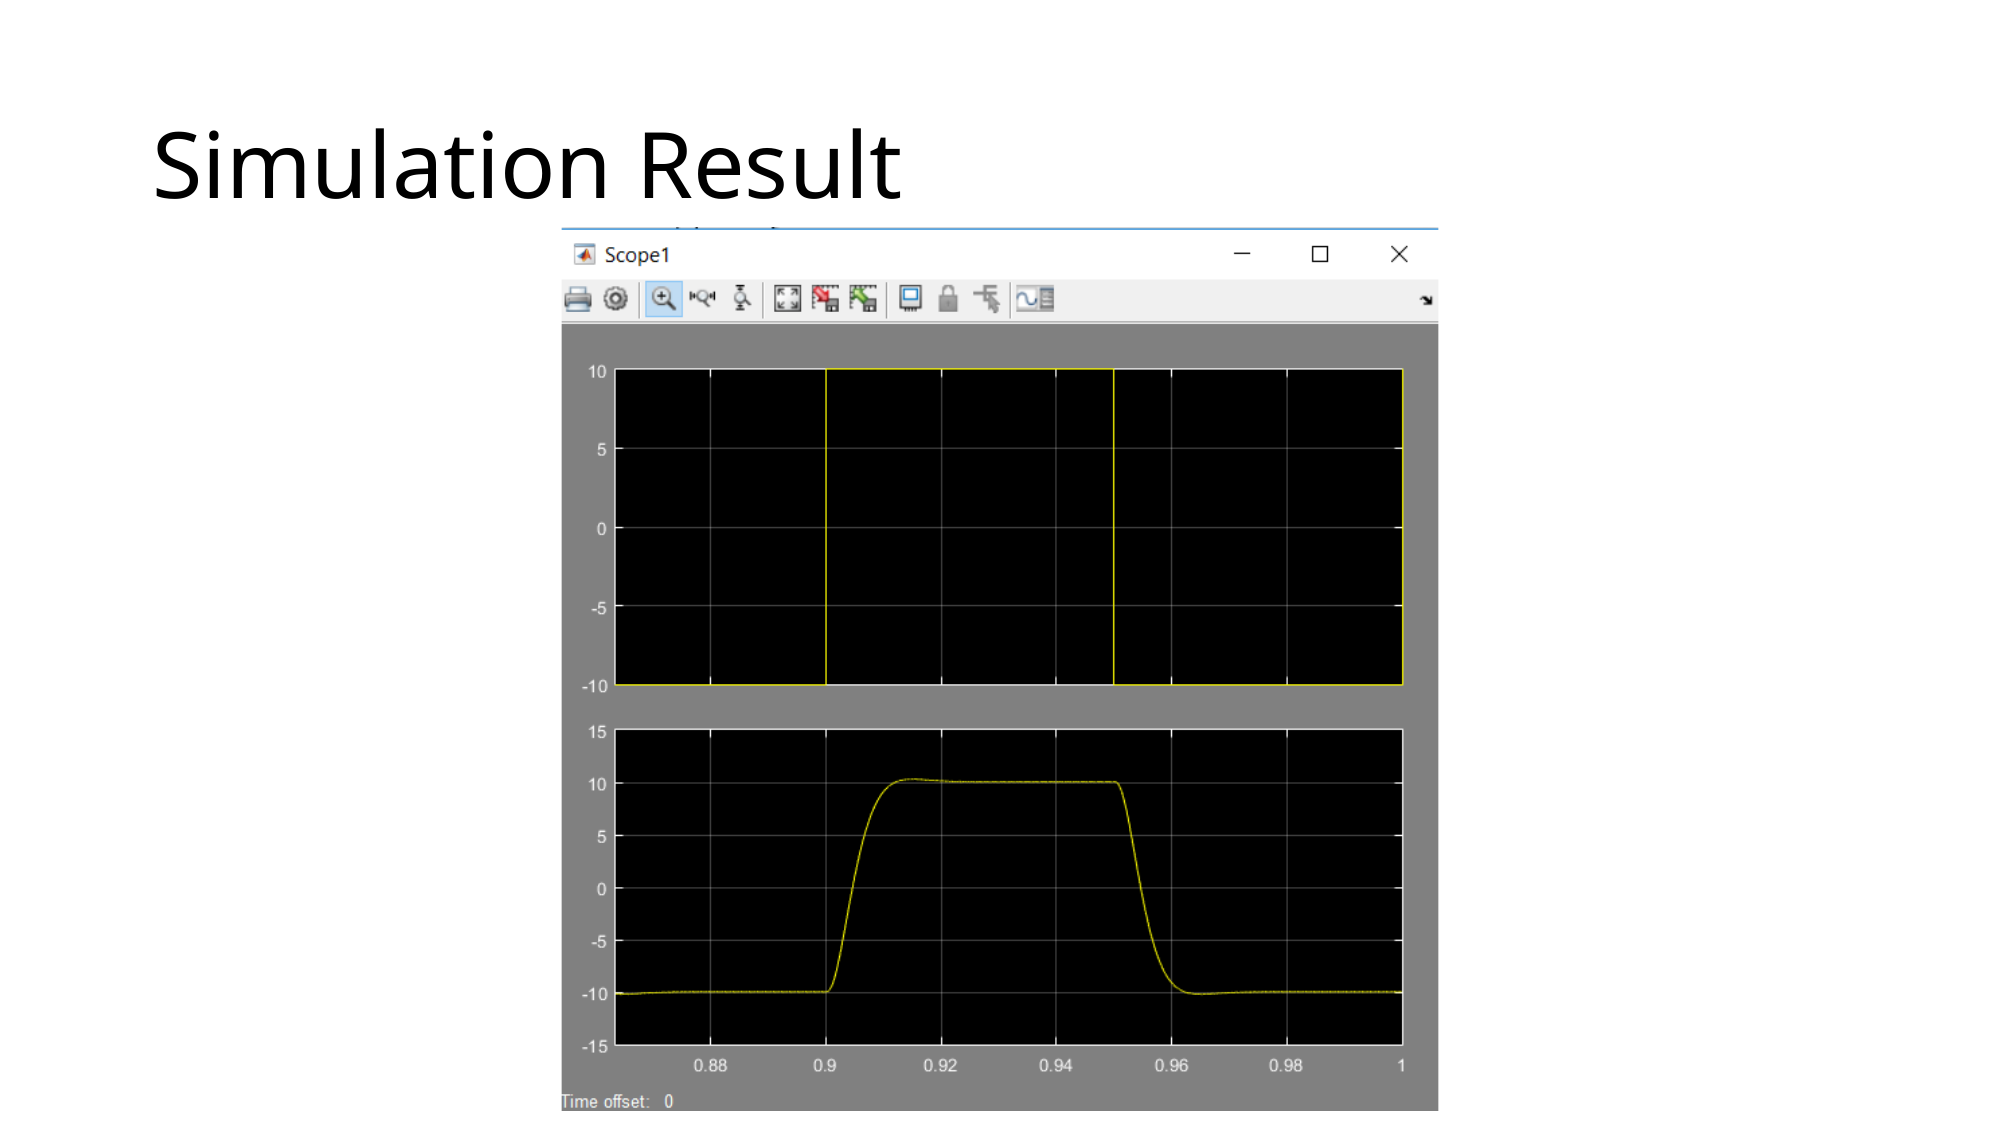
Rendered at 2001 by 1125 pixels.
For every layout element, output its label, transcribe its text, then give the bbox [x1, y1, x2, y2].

title Simulation Result [137, 59, 1863, 278]
picture [561, 227, 1439, 1111]
